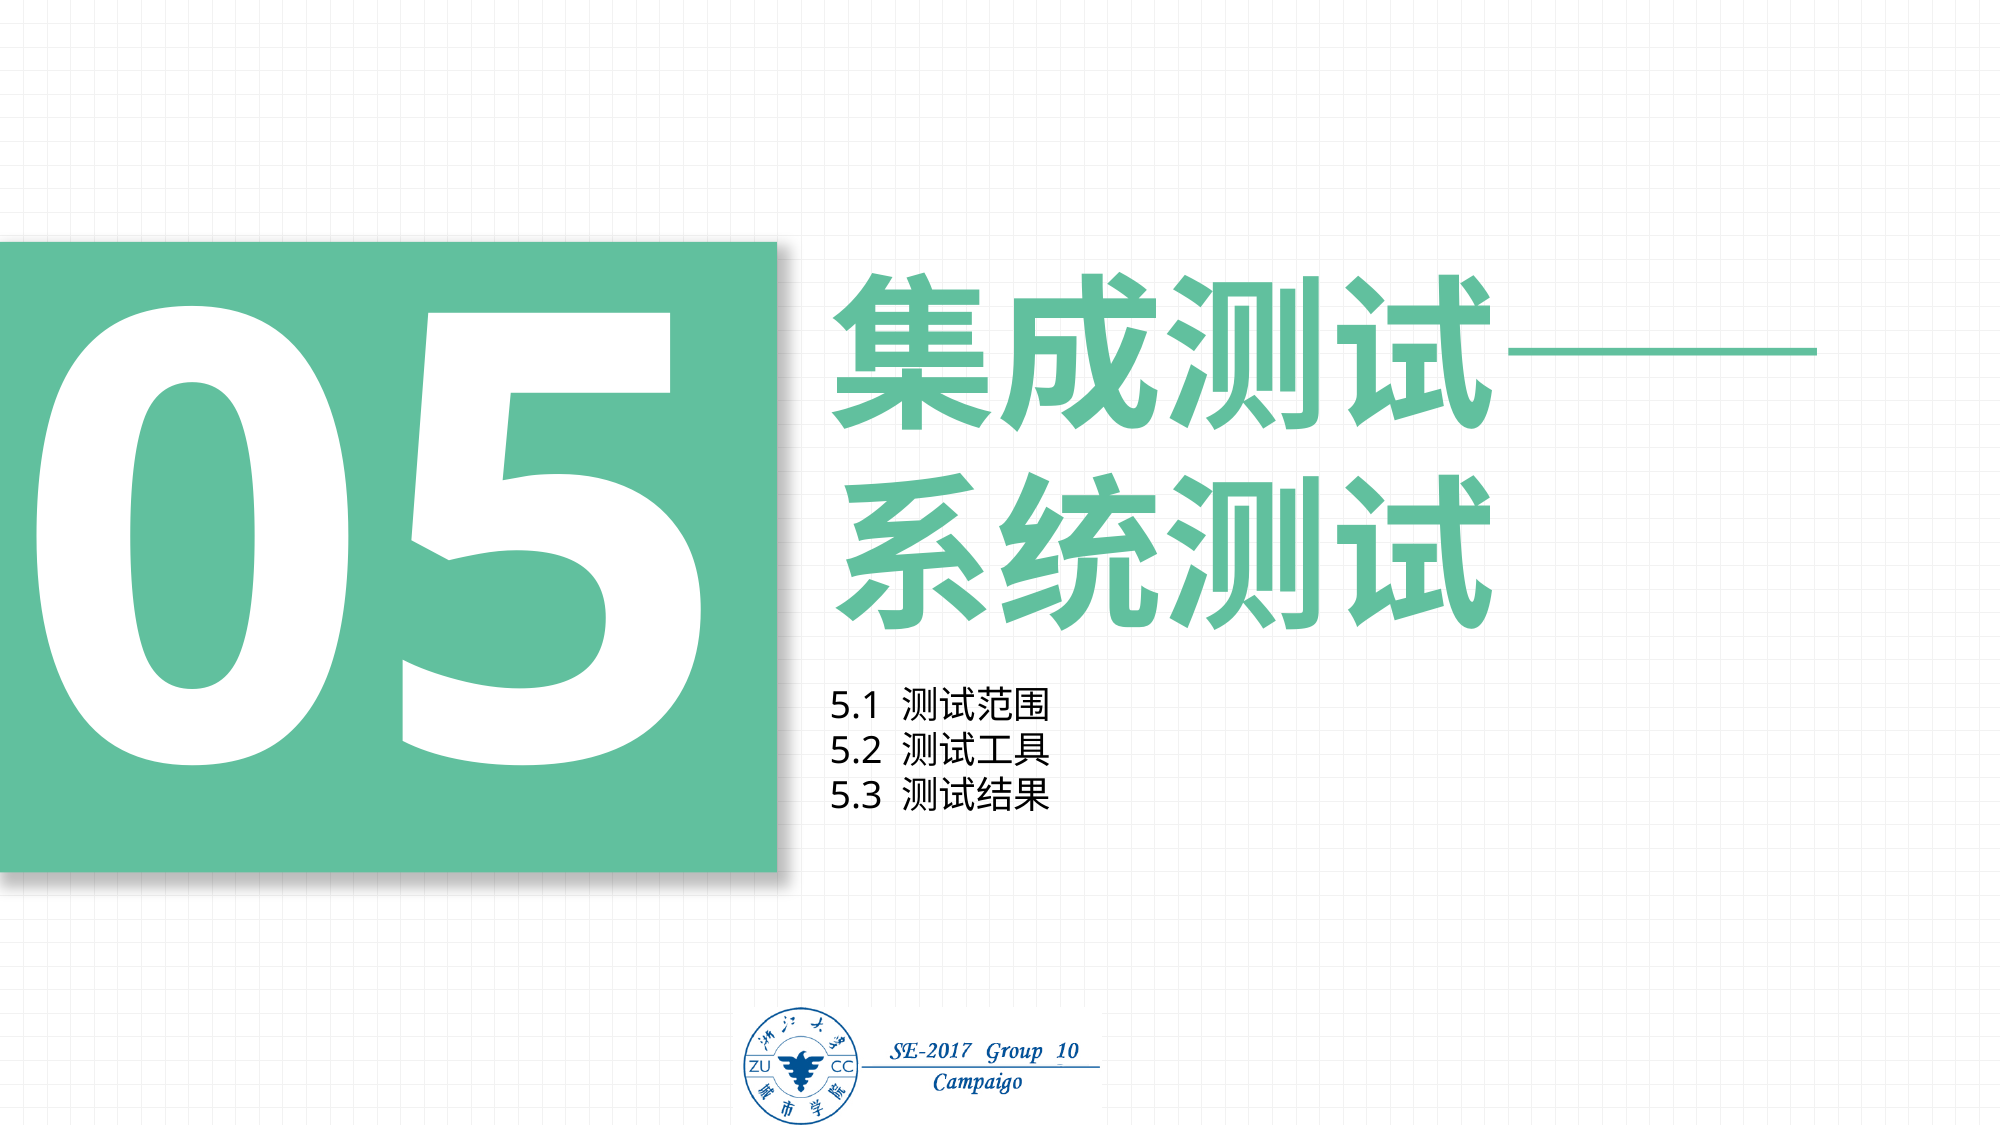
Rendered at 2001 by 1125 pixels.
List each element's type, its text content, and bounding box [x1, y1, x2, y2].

list 集成测试——系统测试 [814, 241, 1914, 873]
list 05 [0, 241, 777, 873]
text_box 5.1 测试范围 5.2 测试工具 5.3 测试结果 [814, 673, 1607, 824]
picture [733, 1007, 1102, 1125]
